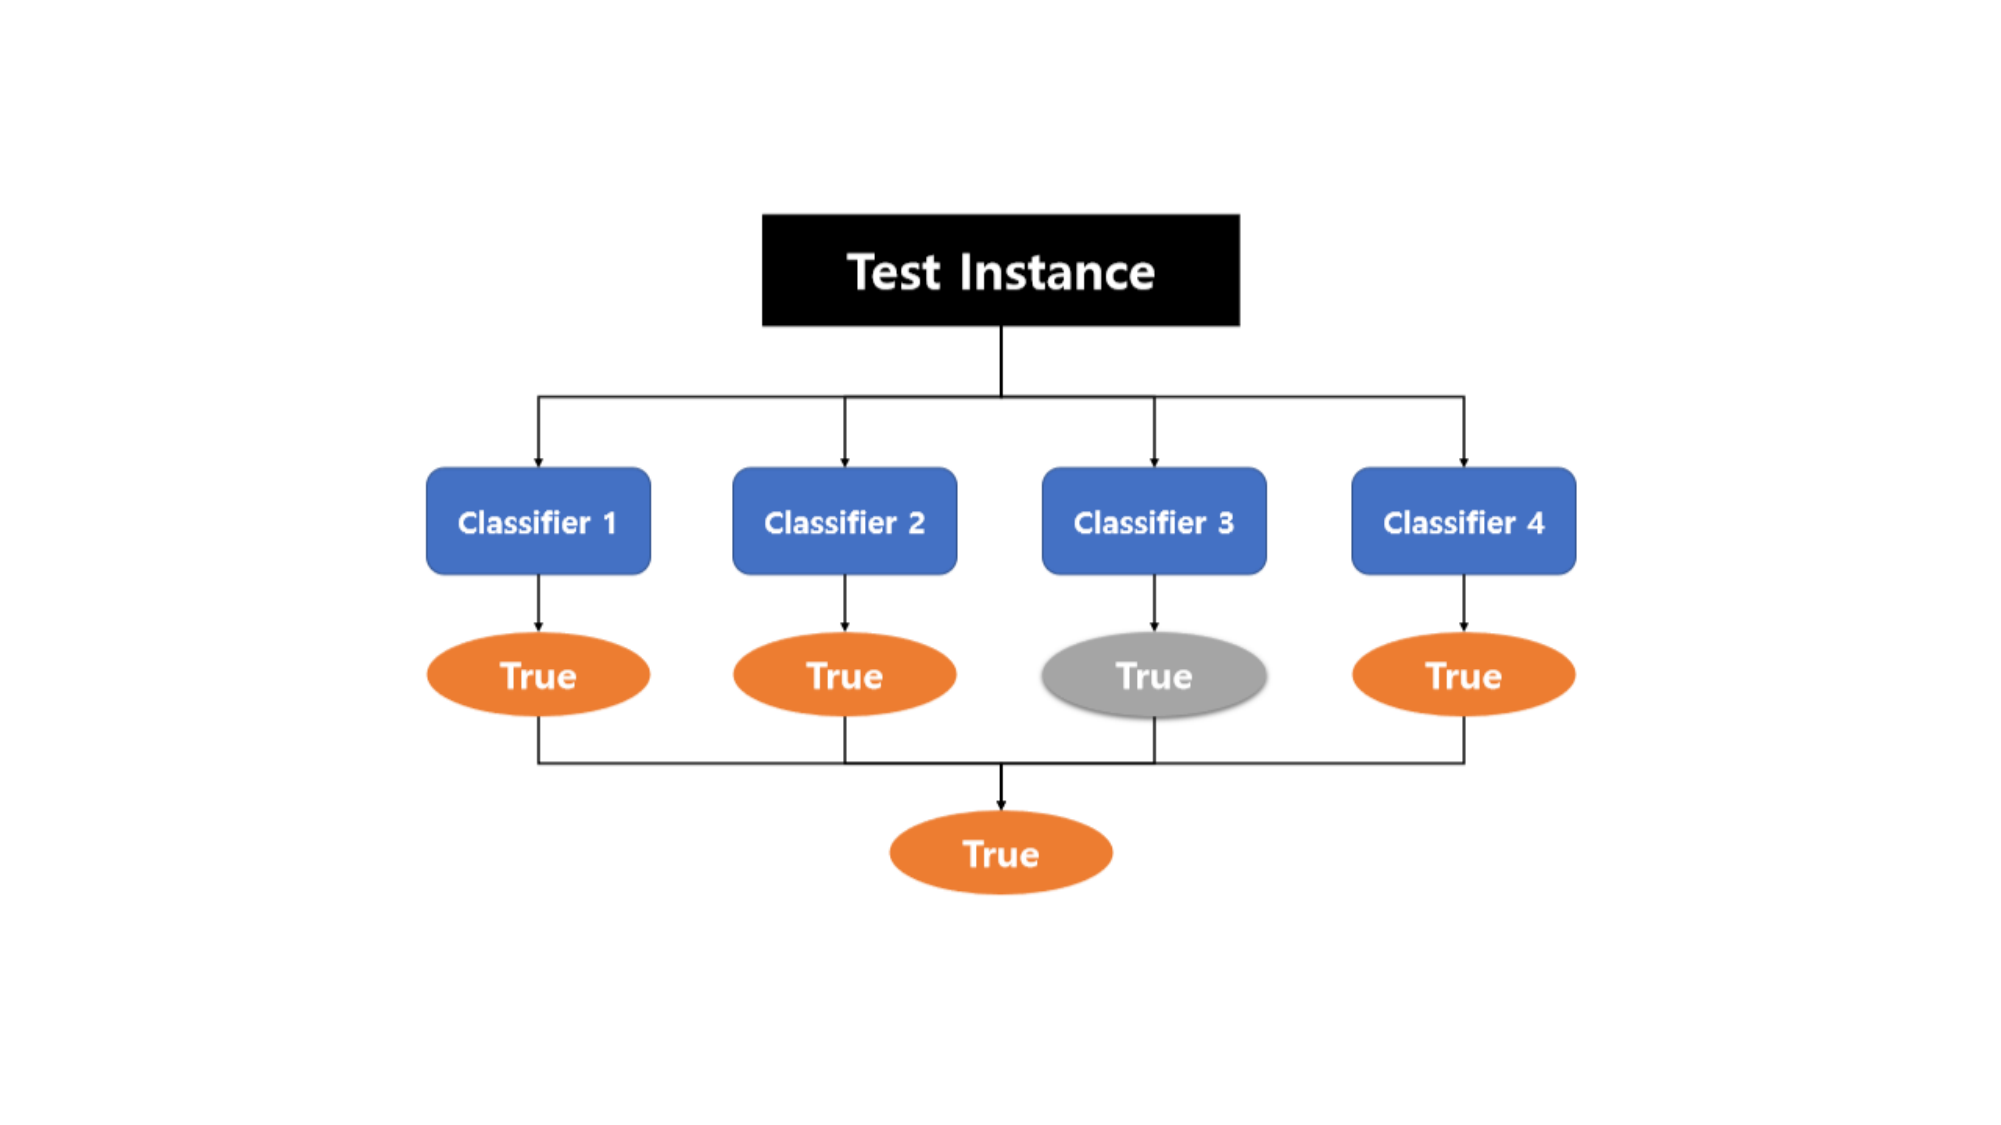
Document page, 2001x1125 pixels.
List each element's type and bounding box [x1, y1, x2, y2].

picture [345, 185, 1655, 940]
